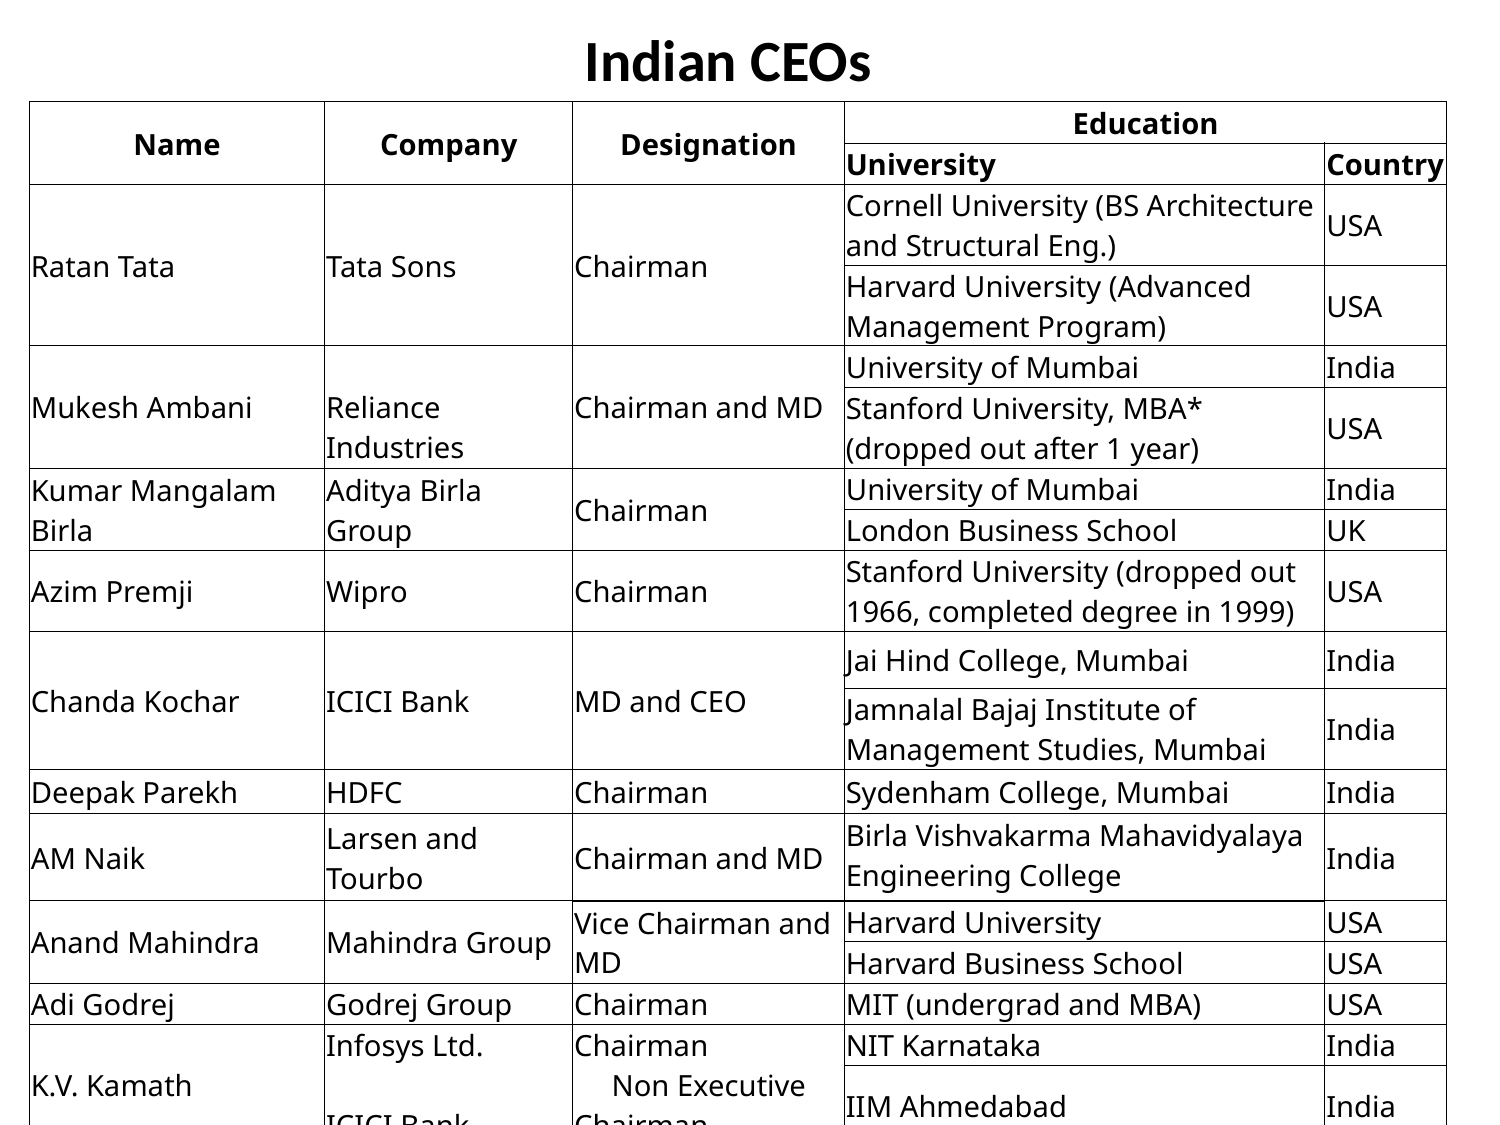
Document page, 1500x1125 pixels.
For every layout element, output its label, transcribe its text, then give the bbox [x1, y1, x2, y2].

title Indian CEOs [53, 0, 1404, 101]
table_cell Harvard University [845, 902, 1324, 941]
table_cell HDFC [325, 770, 572, 813]
table_cell Country [1325, 144, 1446, 184]
table_cell India [1325, 1066, 1446, 1125]
table_cell India [1325, 346, 1446, 387]
table_cell Wipro [325, 551, 572, 631]
table_cell Birla Vishvakarma Mahavidyalaya Engineering College [845, 814, 1324, 900]
table_cell Chairman Non Executive Chairman [573, 1025, 844, 1125]
table_cell Anand Mahindra [30, 901, 324, 983]
table_cell Deepak Parekh [30, 770, 324, 813]
table_cell IIM Ahmedabad [845, 1066, 1324, 1125]
table_cell Jai Hind College, Mumbai [845, 632, 1324, 688]
table_cell Chairman and MD [573, 346, 844, 468]
table_cell Harvard Business School [845, 942, 1324, 983]
table_cell Ratan Tata [30, 185, 324, 345]
table_cell Jamnalal Bajaj Institute of Management Studies, Mumbai [845, 689, 1324, 769]
table_cell USA [1325, 388, 1446, 468]
table_cell USA [1325, 984, 1446, 1024]
table_cell India [1325, 632, 1446, 688]
table_cell Reliance Industries [325, 346, 572, 468]
table_cell India [1325, 770, 1446, 813]
table_cell Chairman [573, 984, 844, 1024]
table_cell University [845, 144, 1324, 184]
table_cell Cornell University (BS Architecture and Structural Eng.) [845, 185, 1324, 265]
table_cell Larsen and Tourbo [325, 814, 572, 900]
table_cell K.V. Kamath [30, 1025, 324, 1125]
table_cell Aditya Birla Group [325, 469, 572, 550]
table_cell USA [1325, 266, 1446, 345]
table_cell Azim Premji [30, 551, 324, 631]
table_cell Sydenham College, Mumbai [845, 770, 1324, 813]
table_cell Mahindra Group [325, 901, 572, 983]
table_header Education [845, 102, 1446, 143]
table_cell University of Mumbai [845, 346, 1324, 387]
table_header Designation [573, 102, 844, 184]
table_cell Kumar Mangalam Birla [30, 469, 324, 550]
table_cell USA [1325, 942, 1446, 983]
table_cell University of Mumbai [845, 469, 1324, 509]
table_cell Harvard University (Advanced Management Program) [845, 266, 1324, 345]
table_cell Infosys Ltd. ICICI Bank [325, 1025, 572, 1125]
table_cell USA [1325, 185, 1446, 265]
table_cell ICICI Bank [325, 632, 572, 769]
table_cell India [1325, 814, 1446, 900]
table_cell MD and CEO [573, 632, 844, 769]
table_cell Chairman [573, 770, 844, 813]
table_cell Godrej Group [325, 984, 572, 1024]
table_header Company [325, 102, 572, 184]
table_cell Stanford University, MBA* (dropped out after 1 year) [845, 388, 1324, 468]
table_cell Stanford University (dropped out 1966, completed degree in 1999) [845, 551, 1324, 631]
table_cell AM Naik [30, 814, 324, 900]
table_cell Chairman [573, 185, 844, 345]
table_header Name [30, 102, 324, 184]
table_cell Chairman and MD [573, 814, 844, 900]
table_cell USA [1325, 901, 1446, 941]
table_cell UK [1325, 510, 1446, 550]
table_cell Adi Godrej [30, 984, 324, 1024]
table_cell Chairman [573, 469, 844, 550]
table_cell Chanda Kochar [30, 632, 324, 769]
table_cell India [1325, 1025, 1446, 1065]
table_cell USA [1325, 551, 1446, 631]
table_cell Chairman [573, 551, 844, 631]
table_cell India [1325, 689, 1446, 769]
table_cell Vice Chairman and MD [573, 902, 844, 983]
table_cell London Business School [845, 510, 1324, 550]
table_cell NIT Karnataka [845, 1025, 1324, 1065]
table_cell Mukesh Ambani [30, 346, 324, 468]
table_cell India [1325, 469, 1446, 509]
table_cell Tata Sons [325, 185, 572, 345]
table_cell MIT (undergrad and MBA) [845, 984, 1324, 1024]
